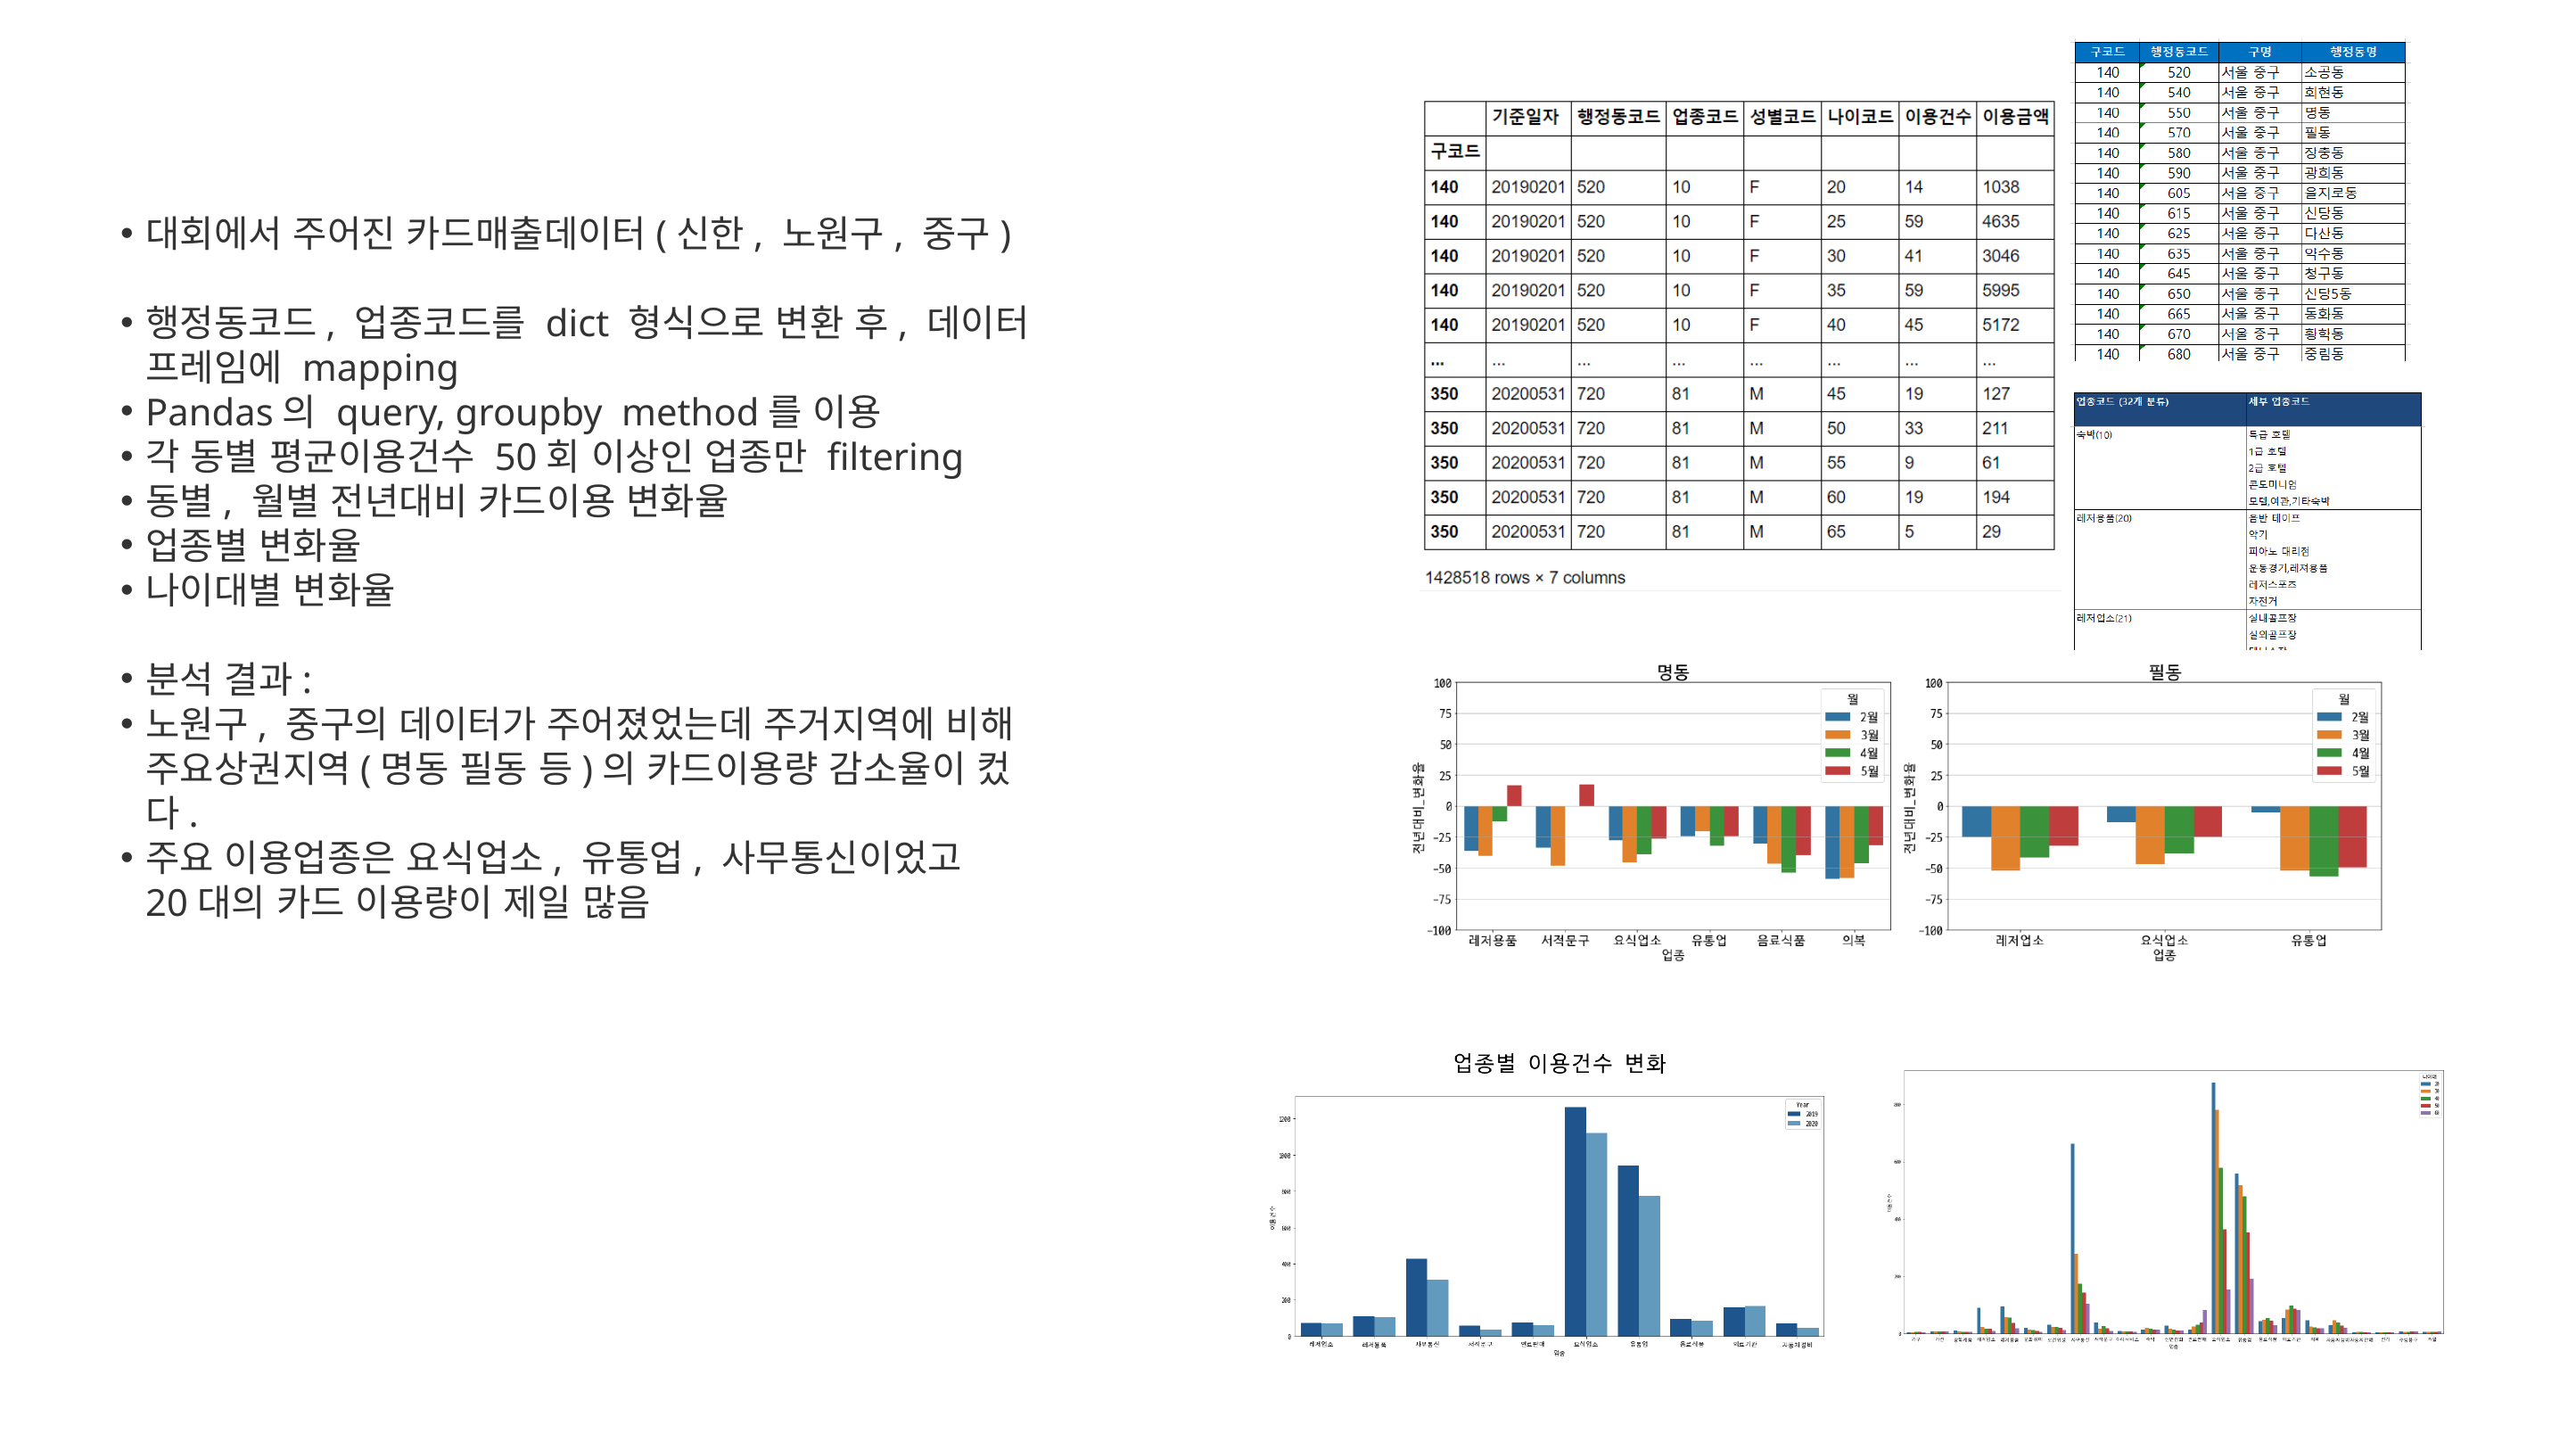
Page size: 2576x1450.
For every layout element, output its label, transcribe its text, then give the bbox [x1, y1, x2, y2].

picture [1420, 97, 2062, 591]
picture [1394, 655, 2402, 967]
text_box 대회에서 주어진 카드매출데이터(신한, 노원구, 중구) 행정동코드, 업종코드를 dict 형식으로 변환 후, 데이터 프레임에 mapping Pandas의 query, groupby method를 이용 각 동별 평균이용건수 50회 이상인 업종만 filtering 동별, 월별 전년대비 카드이용 변화율 업종별 변화율 나이대별 변화율 분석 결과: 노원구, 중구의 데이터가 주어졌었는데 주거지역에 비해 주요상권지역(명동 필동 등)의 카드이용량 감소율이 컸다. 주요 이용업종은 요식업소, 유통업, 사무통신이었고 20대의 카드 이용량이 제일 많음 [107, 203, 1059, 931]
picture [2070, 38, 2411, 361]
picture [1264, 1049, 1828, 1361]
picture [1883, 1067, 2447, 1352]
picture [2070, 389, 2425, 650]
